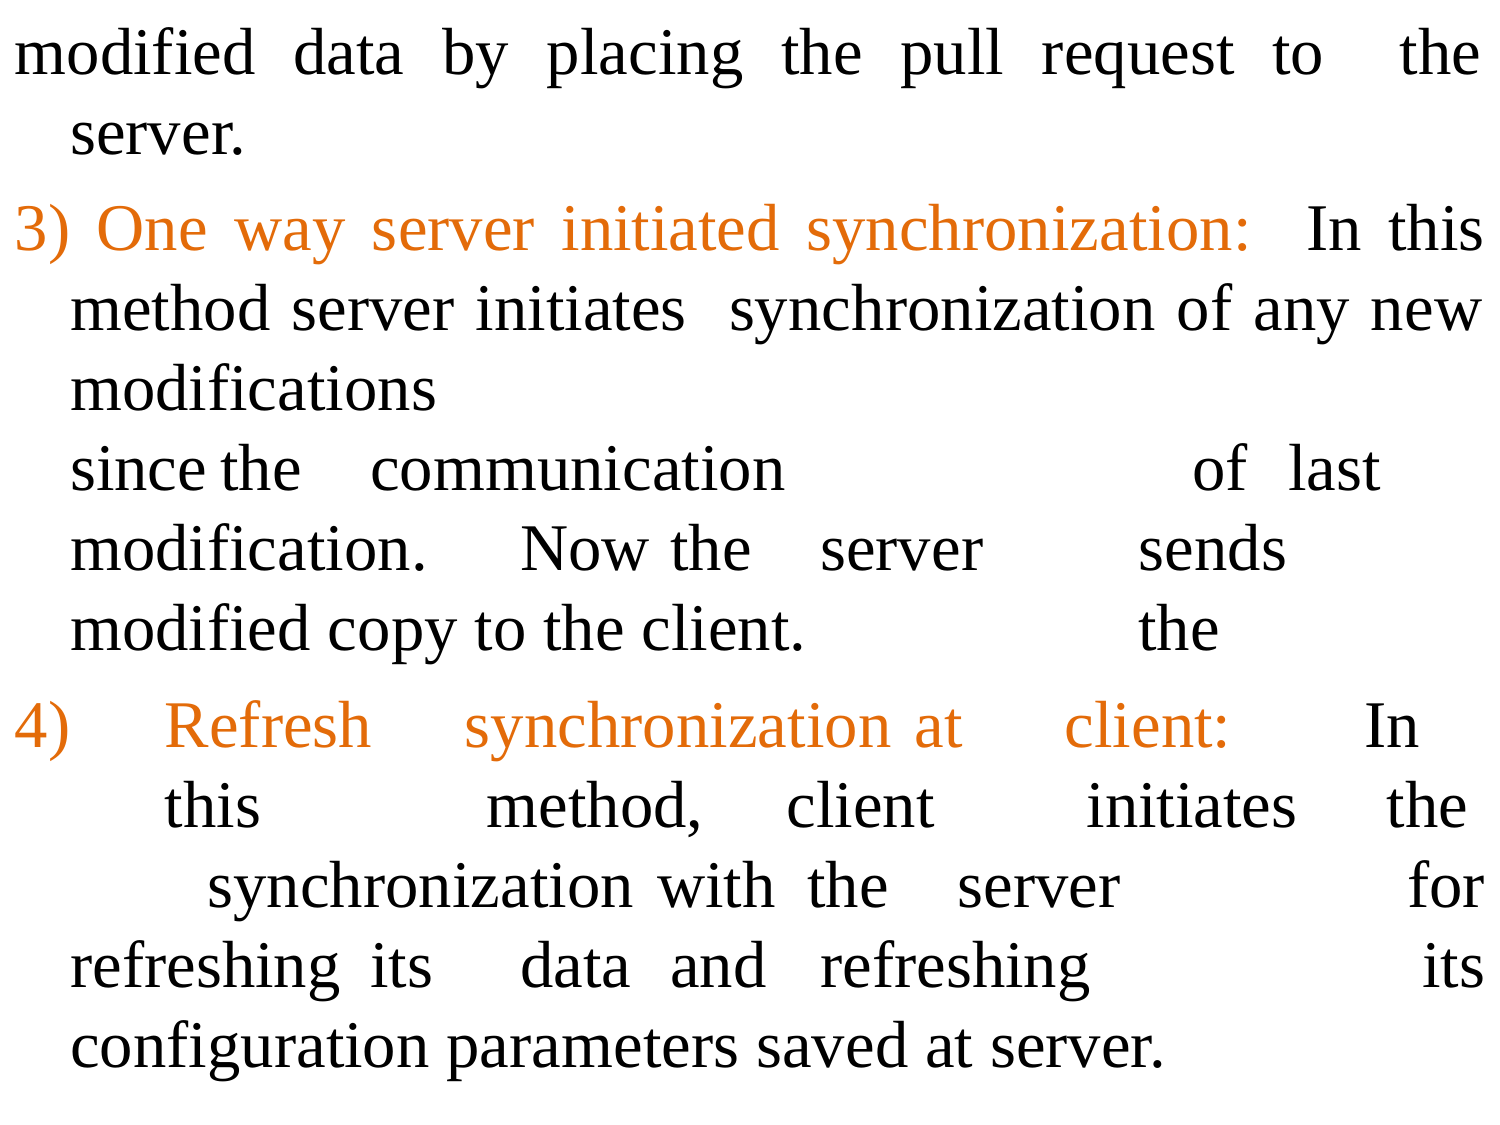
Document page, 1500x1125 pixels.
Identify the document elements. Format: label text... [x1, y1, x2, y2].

text_box configuration parameters saved at server. [68, 998, 1428, 1081]
text_box of last sends the [1136, 422, 1486, 565]
text_box modification. Now the server [68, 502, 1090, 565]
text_box modified copy to the client. 4) Refresh synchronization at client: In this [12, 565, 1487, 841]
text_box since the communication [68, 422, 1081, 502]
text_box method, client initiates the synchronization with the server for its [68, 758, 1486, 1001]
text_box modified data by placing the pull request to the server. 3) One way server initiated synchronization: In this method server initiates synchronization of any new modifications [12, 5, 1486, 424]
